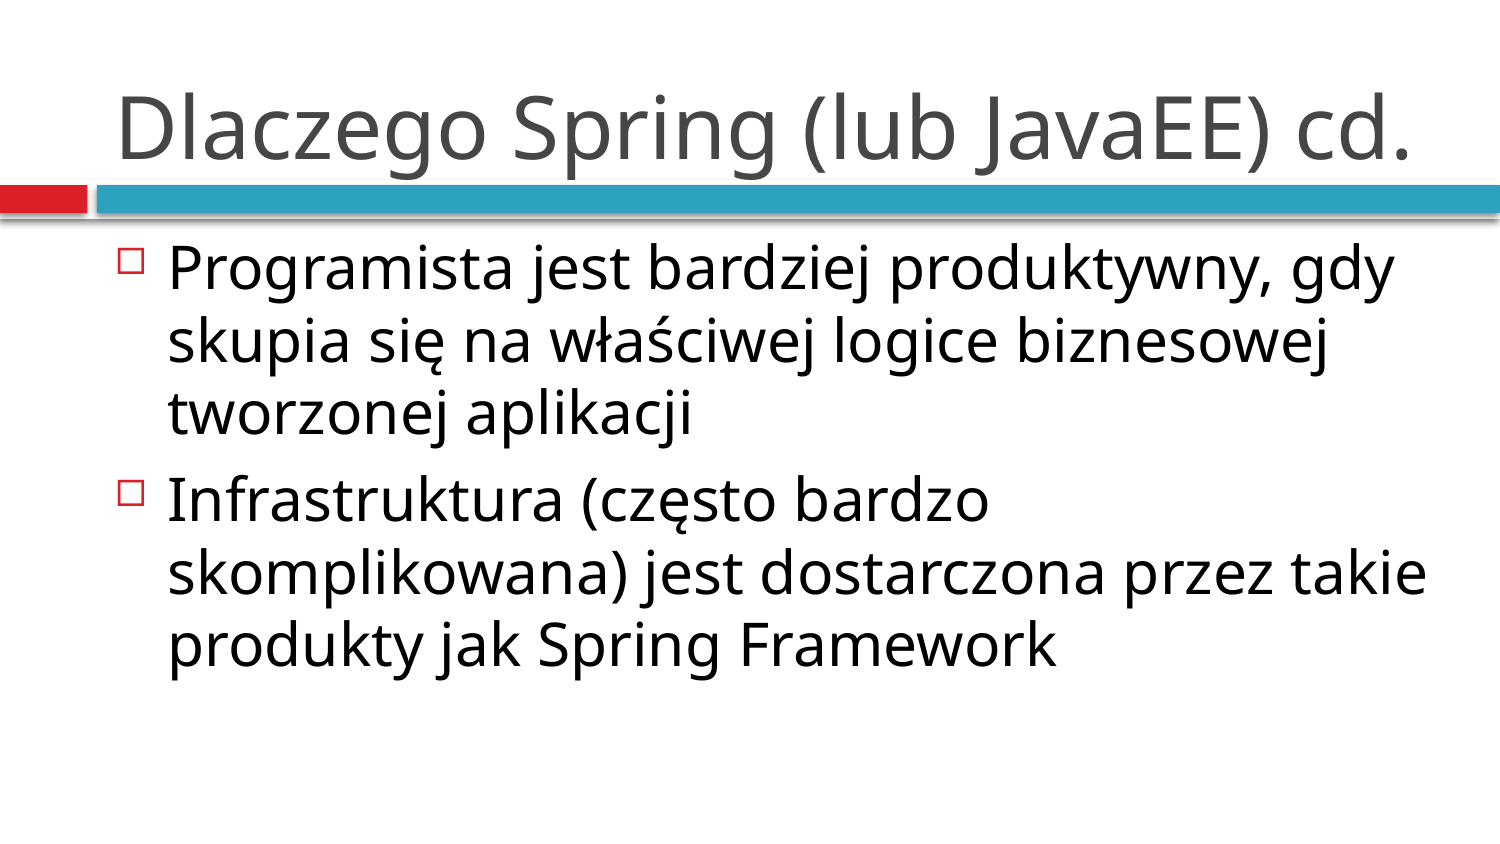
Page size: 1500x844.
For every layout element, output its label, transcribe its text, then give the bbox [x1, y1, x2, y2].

title Dlaczego Spring (lub JavaEE) cd. [99, 19, 1438, 185]
list Programista jest bardziej produktywny, gdy skupia się na właściwej logice biznesowej tworzonej aplikacji Infrastruktura (często bardzo skomplikowana) jest dostarczona przez takie produkty jak Spring Framework [99, 221, 1459, 800]
